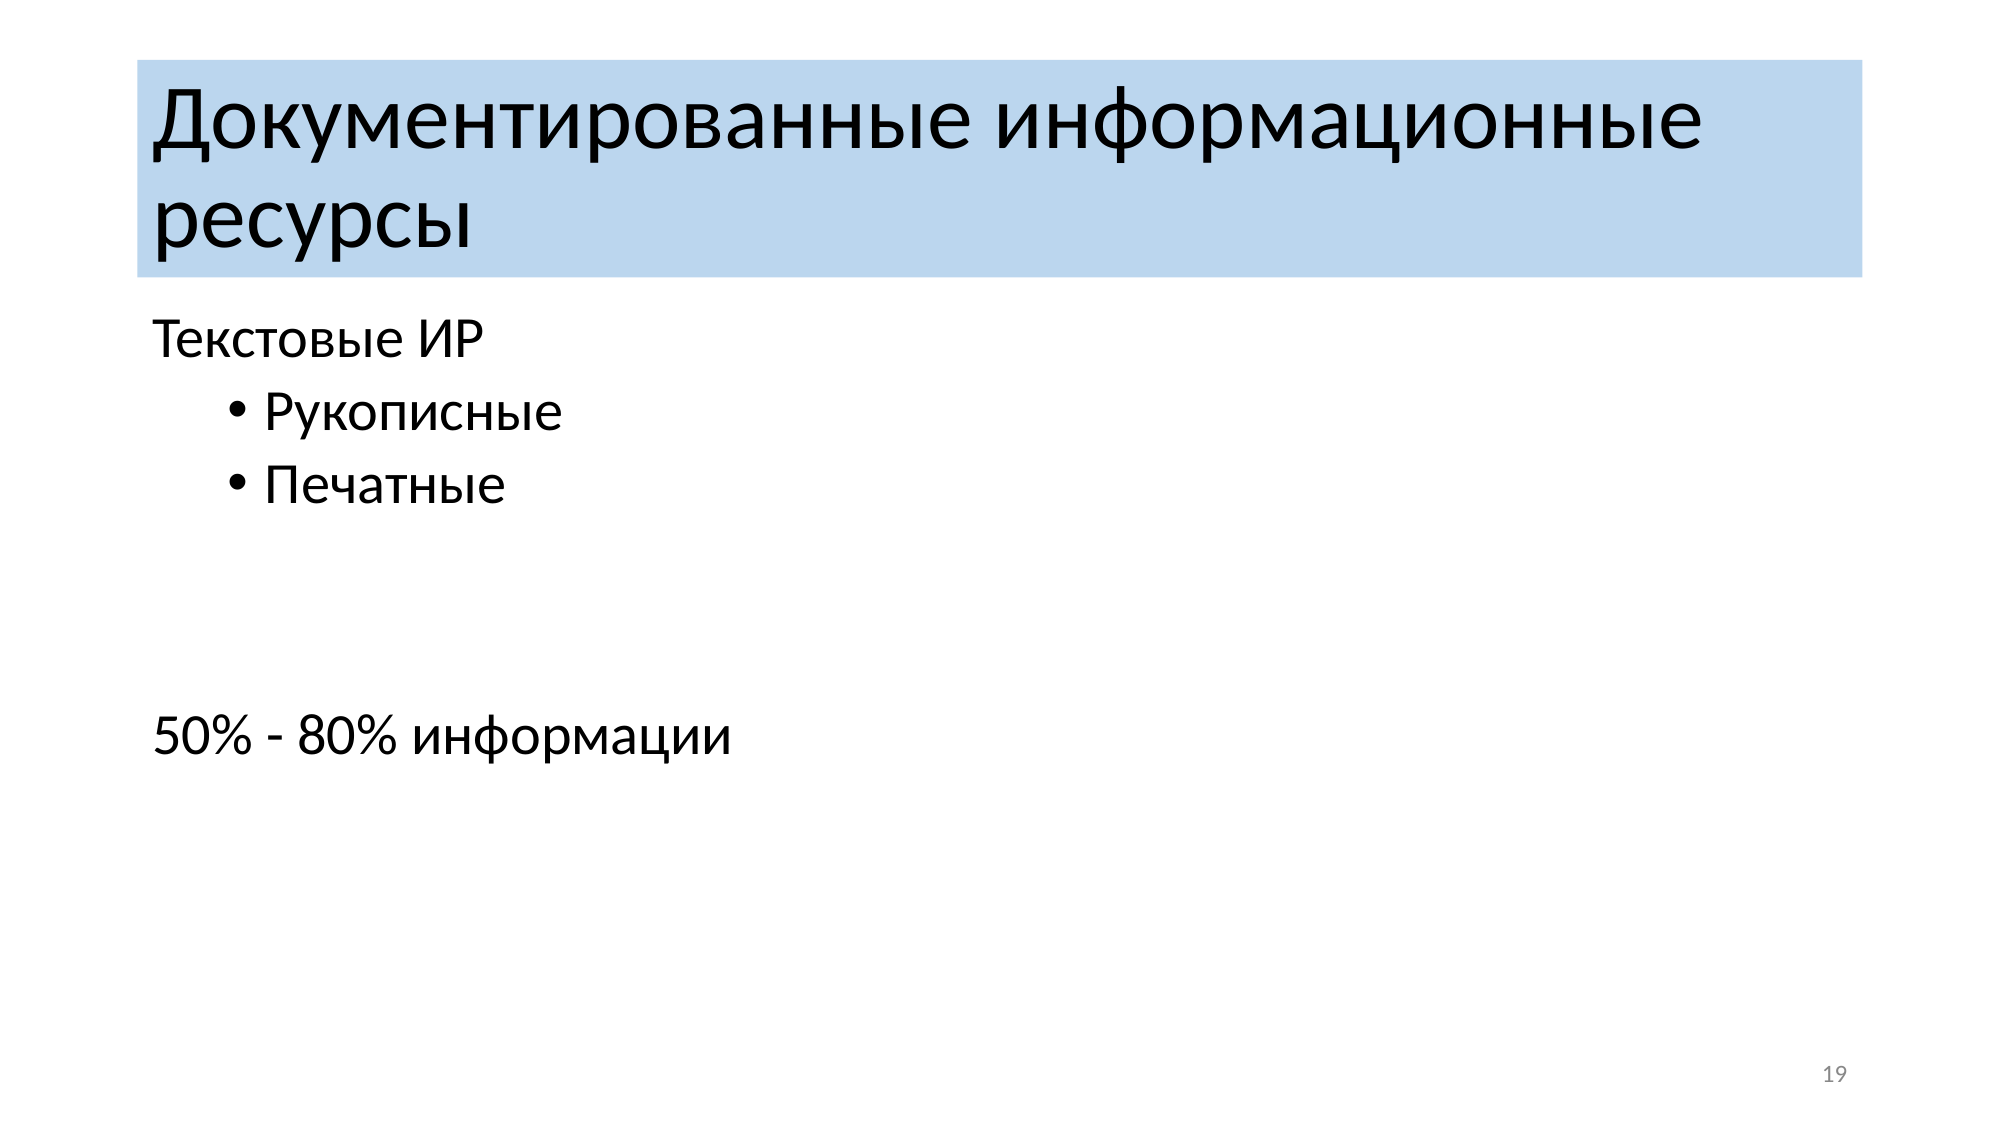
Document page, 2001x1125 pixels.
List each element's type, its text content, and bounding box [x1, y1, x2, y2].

title Документированные информационные ресурсы [137, 59, 1863, 278]
slide_number ‹#› [1412, 1042, 1863, 1103]
list Текстовые ИР Рукописные Печатные 50% - 80% информации [137, 299, 1863, 1014]
